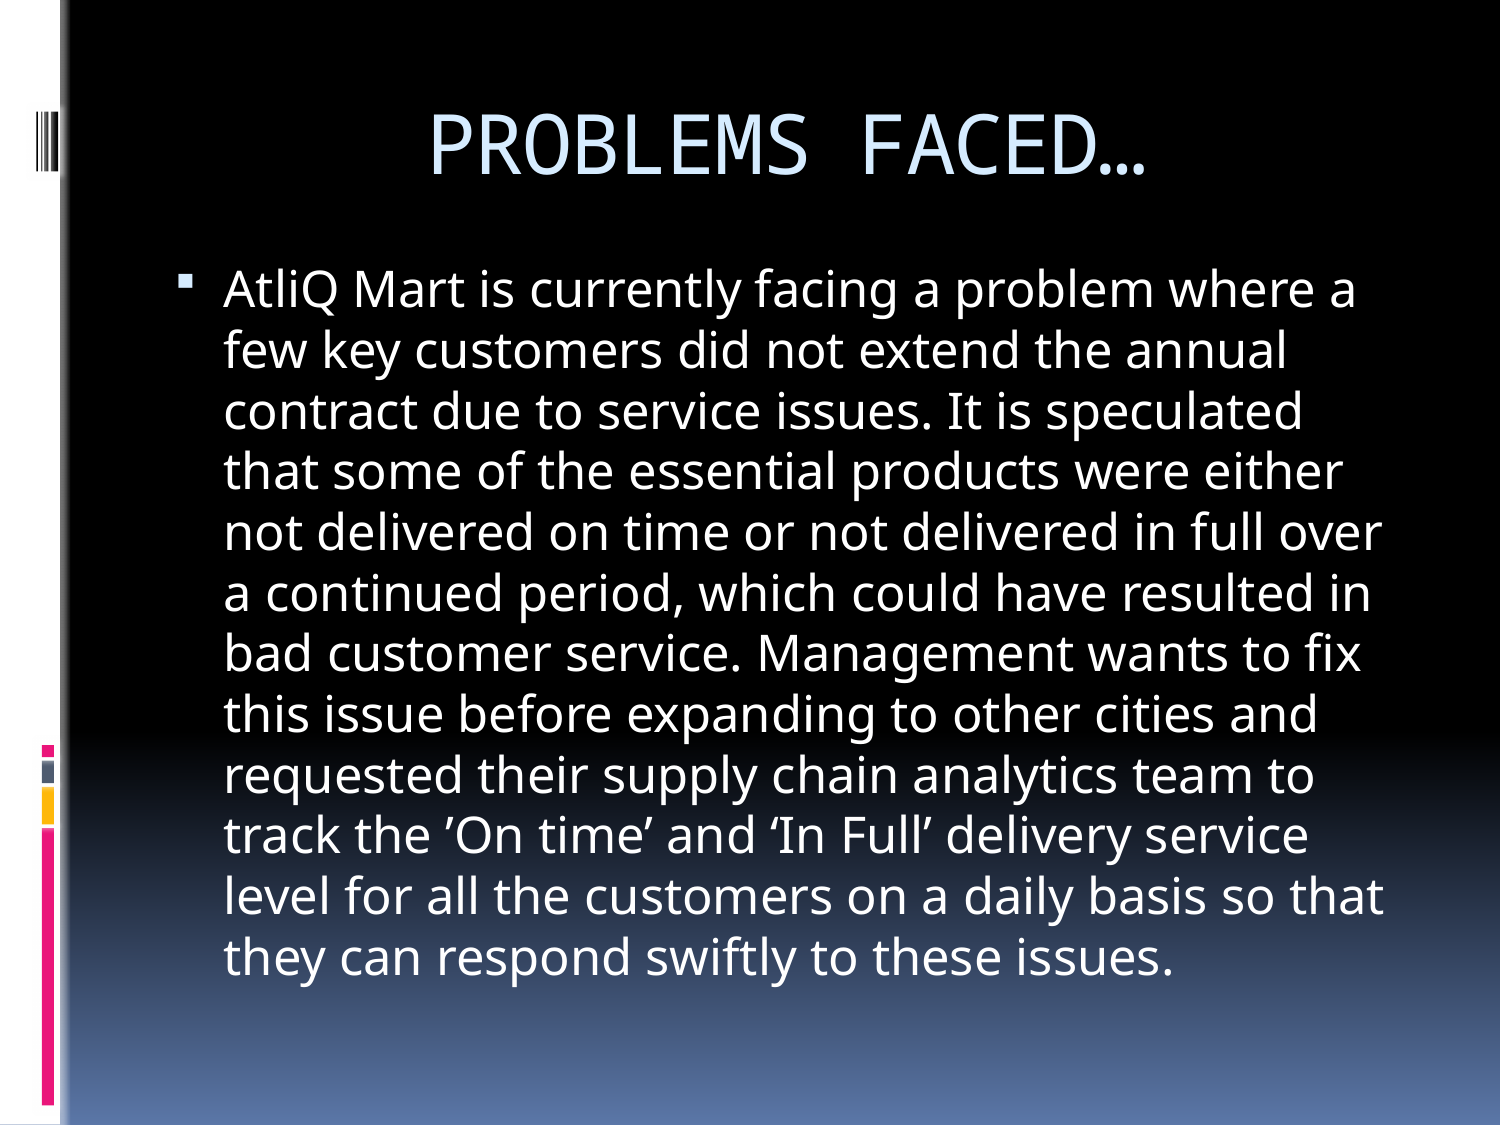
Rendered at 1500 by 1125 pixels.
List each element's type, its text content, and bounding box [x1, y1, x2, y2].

list AtliQ Mart is currently facing a problem where a few key customers did not extend the annual contract due to service issues. It is speculated that some of the essential products were either not delivered on time or not delivered in full over a continued period, which could have resulted in bad customer service. Management wants to fix this issue before expanding to other cities and requested their supply chain analytics team to track the ’On time’ and ‘In Full’ delivery service level for all the customers on a daily basis so that they can respond swiftly to these issues. [150, 249, 1425, 1043]
title PROBLEMS FACED… [150, 83, 1425, 234]
